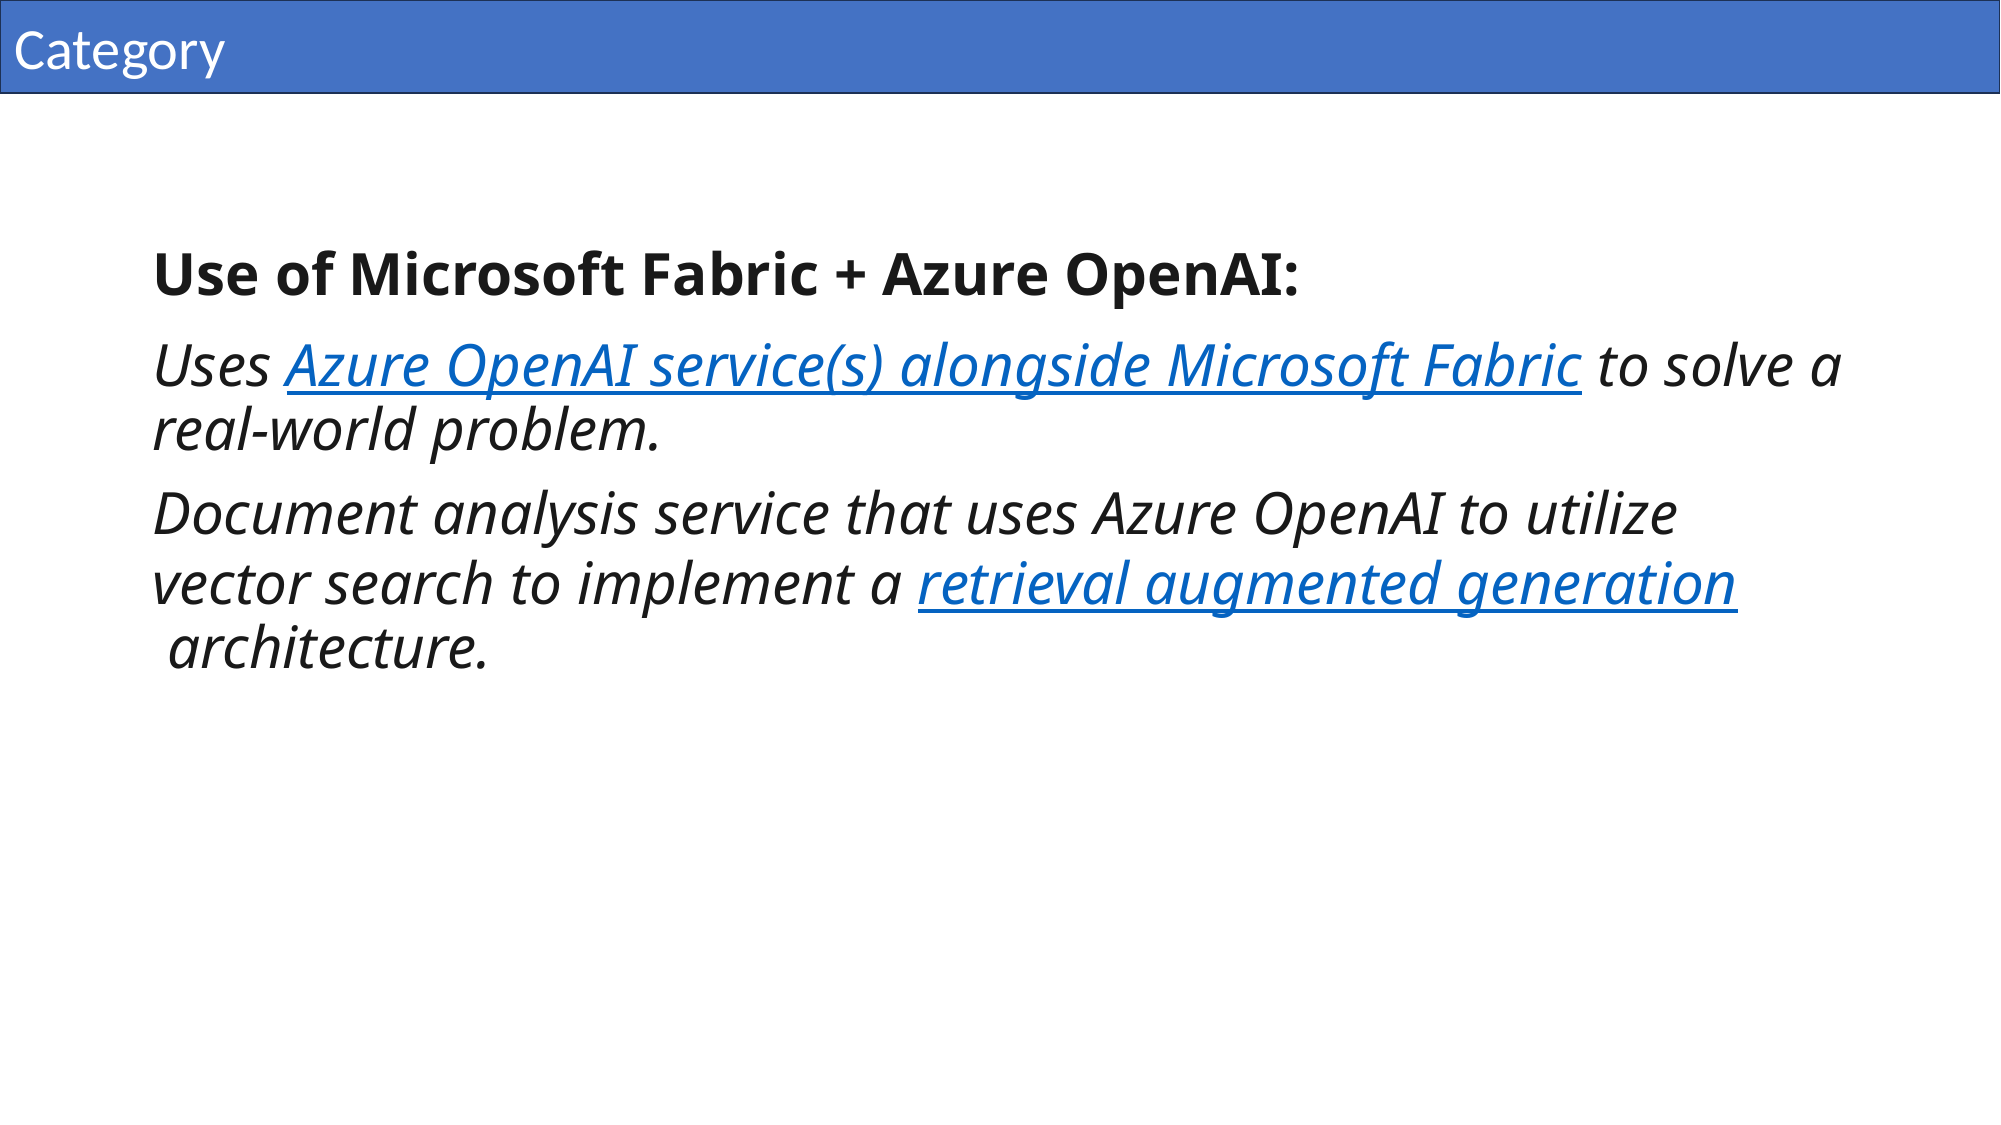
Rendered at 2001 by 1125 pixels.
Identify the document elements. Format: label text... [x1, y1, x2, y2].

list Use of Microsoft Fabric + Azure OpenAI: Uses Azure OpenAI service(s) alongside Microsoft Fabric to solve a real-world problem. Document analysis service that uses Azure OpenAI to utilize vector search to implement a retrieval augmented generation architecture. [137, 237, 1863, 952]
text_box Category [0, 0, 2000, 94]
